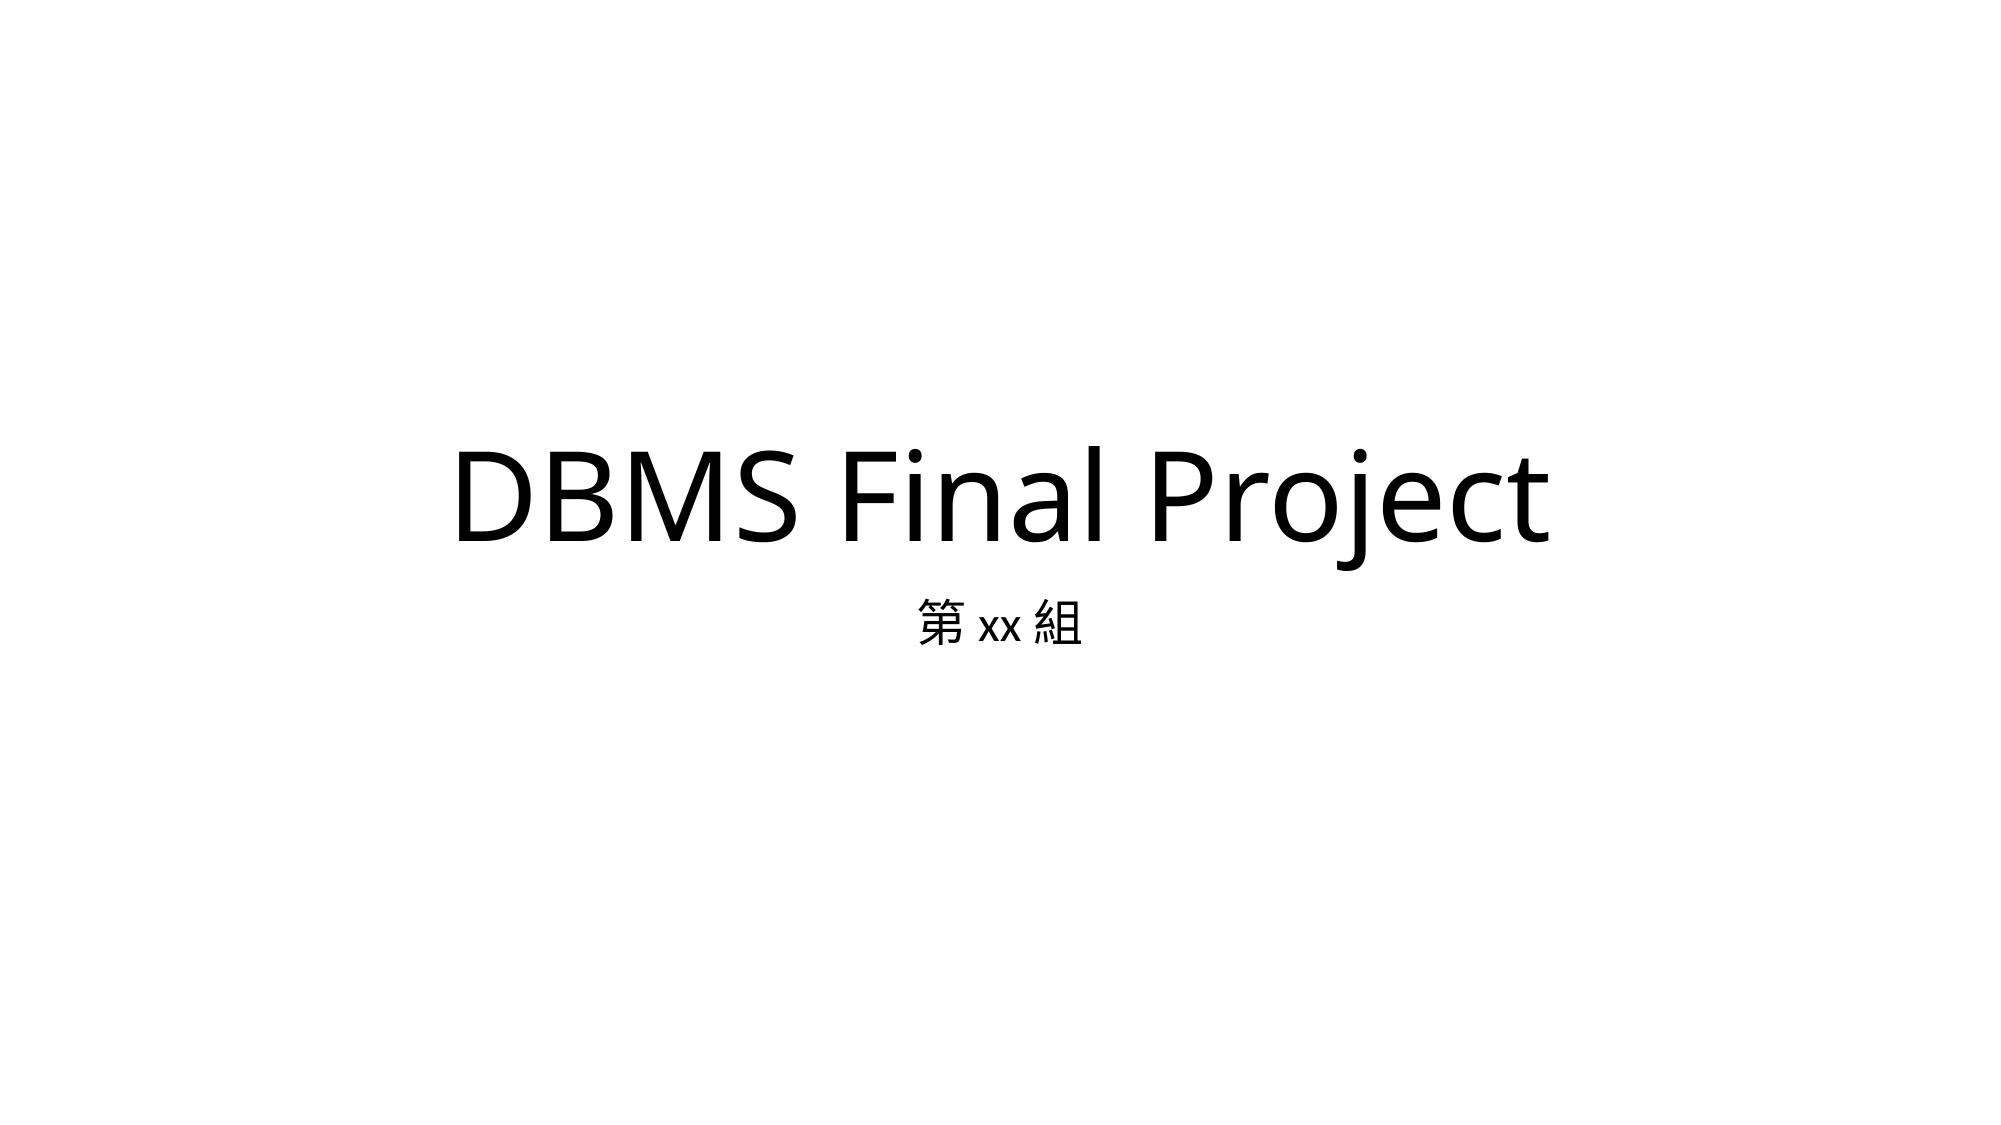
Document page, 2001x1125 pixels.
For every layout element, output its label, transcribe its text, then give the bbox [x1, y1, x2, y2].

title DBMS Final Project [249, 184, 1750, 576]
subtitle 第xx組 [249, 590, 1750, 863]
